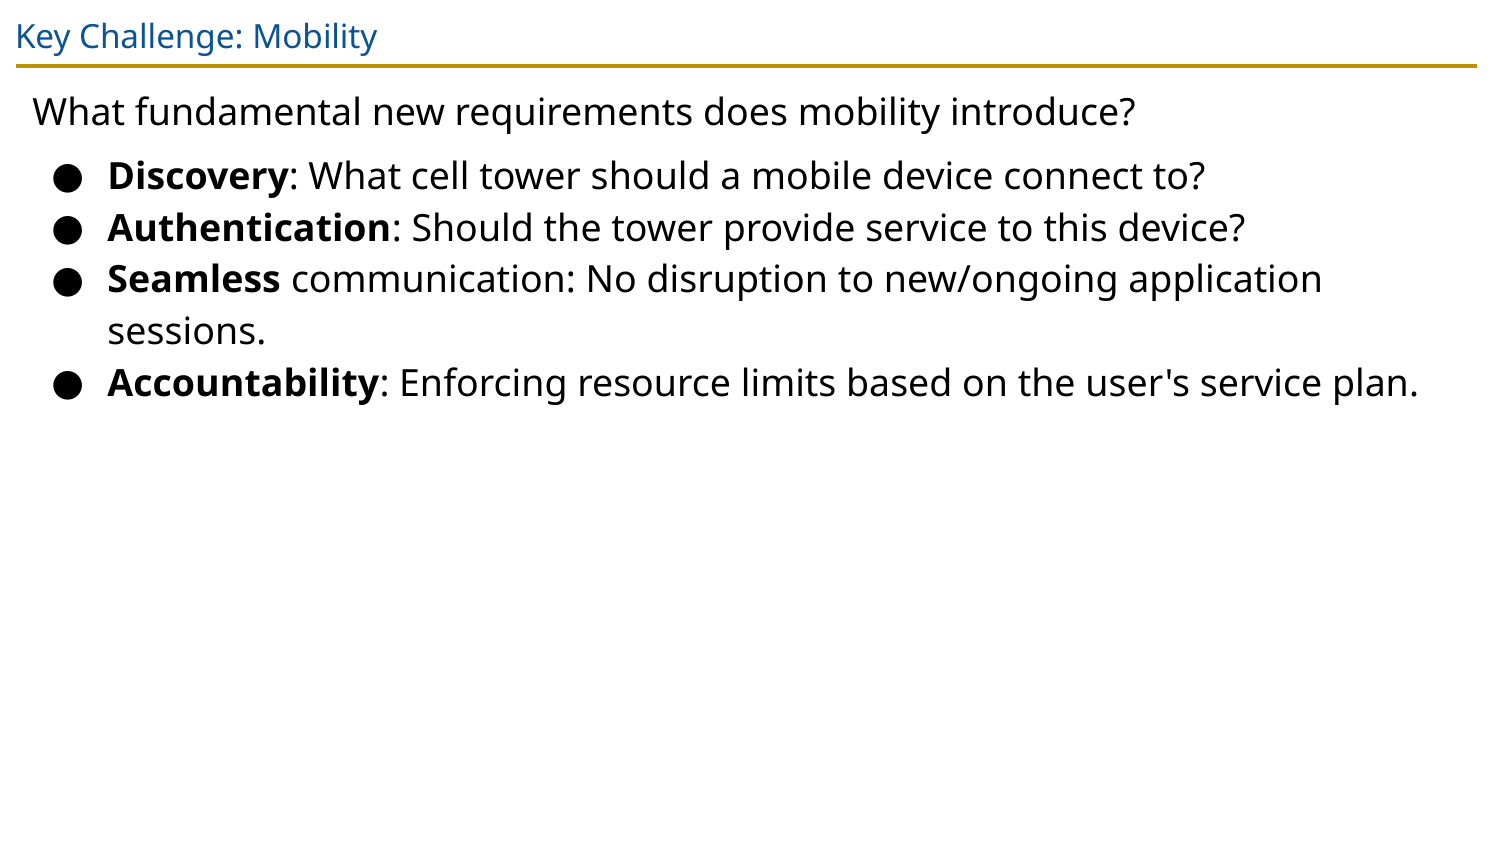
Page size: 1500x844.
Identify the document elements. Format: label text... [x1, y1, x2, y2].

title Key Challenge: Mobility [0, 0, 1500, 65]
list What fundamental new requirements does mobility introduce? Discovery: What cell tower should a mobile device connect to? Authentication: Should the tower provide service to this device? Seamless communication: No disruption to new/ongoing application sessions. Accountability: Enforcing resource limits based on the user's service plan. [17, 65, 1480, 810]
